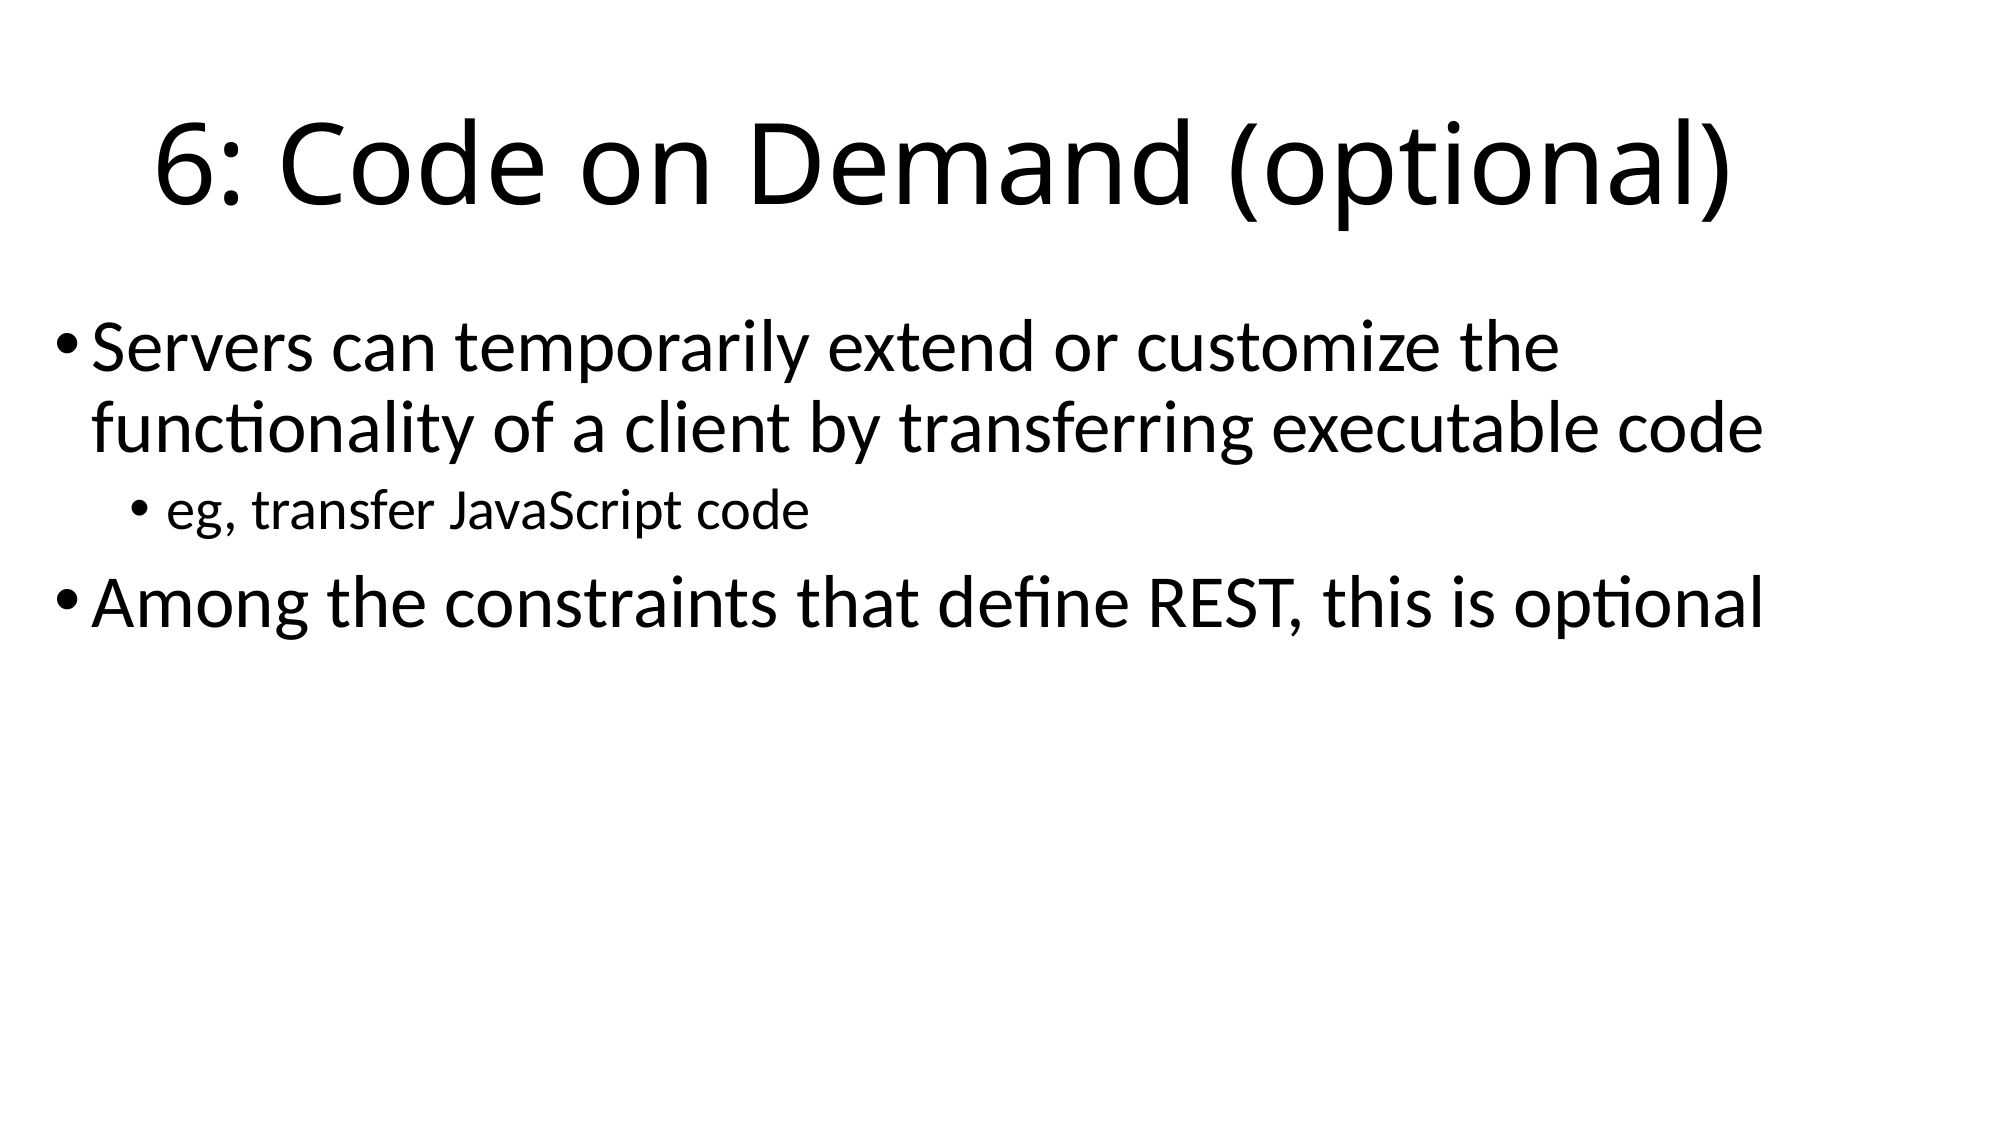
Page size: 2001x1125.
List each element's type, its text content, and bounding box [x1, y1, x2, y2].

list Servers can temporarily extend or customize the functionality of a client by transferring executable code eg, transfer JavaScript code Among the constraints that define REST, this is optional [39, 299, 1863, 1014]
title 6: Code on Demand (optional) [137, 59, 1863, 278]
